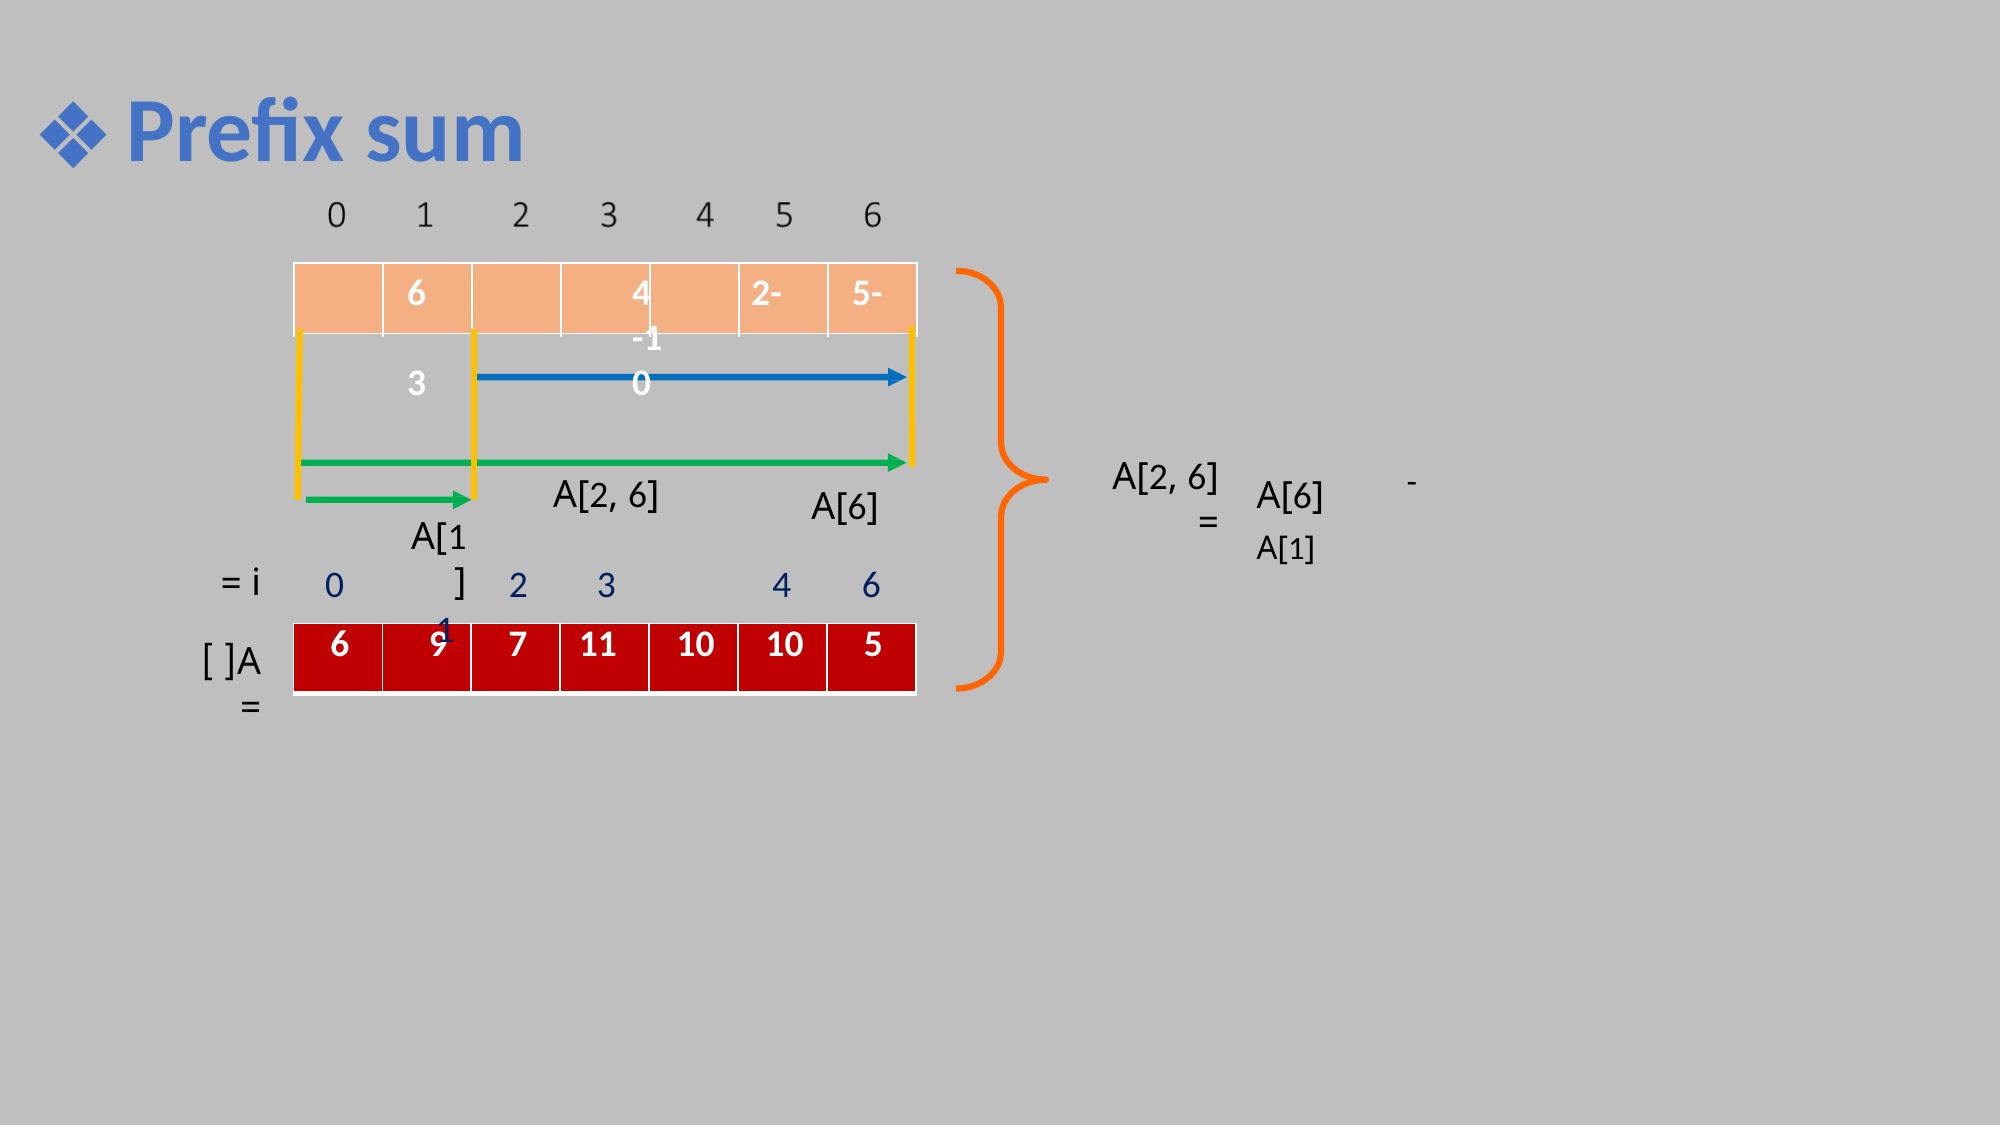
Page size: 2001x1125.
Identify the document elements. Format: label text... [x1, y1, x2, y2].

title Prefix sum [17, 23, 1743, 241]
table_header 10 [739, 624, 826, 691]
table_header 10 [650, 624, 737, 691]
text_box 0 [323, 558, 347, 606]
picture [303, 177, 905, 260]
table_header 7 [472, 624, 559, 691]
text_box A[2, 6] = [1089, 450, 1221, 543]
text_box i = A[ ] = [168, 555, 261, 727]
text_box A[1] 1 [398, 518, 469, 651]
text_box 4 5 [690, 558, 794, 623]
text_box A[6] 6 [809, 518, 881, 606]
text_box 2 [506, 558, 531, 606]
table_header 6 [294, 624, 382, 691]
text_box 3 [594, 558, 618, 606]
table_header 5 [828, 624, 915, 691]
text_box A[6] - A[1] [1254, 450, 1447, 588]
text_box [956, 270, 1047, 689]
table_header 11 [561, 624, 648, 691]
list [137, 299, 1863, 1014]
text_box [297, 326, 913, 510]
table_header 9 [383, 624, 470, 691]
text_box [293, 261, 919, 337]
